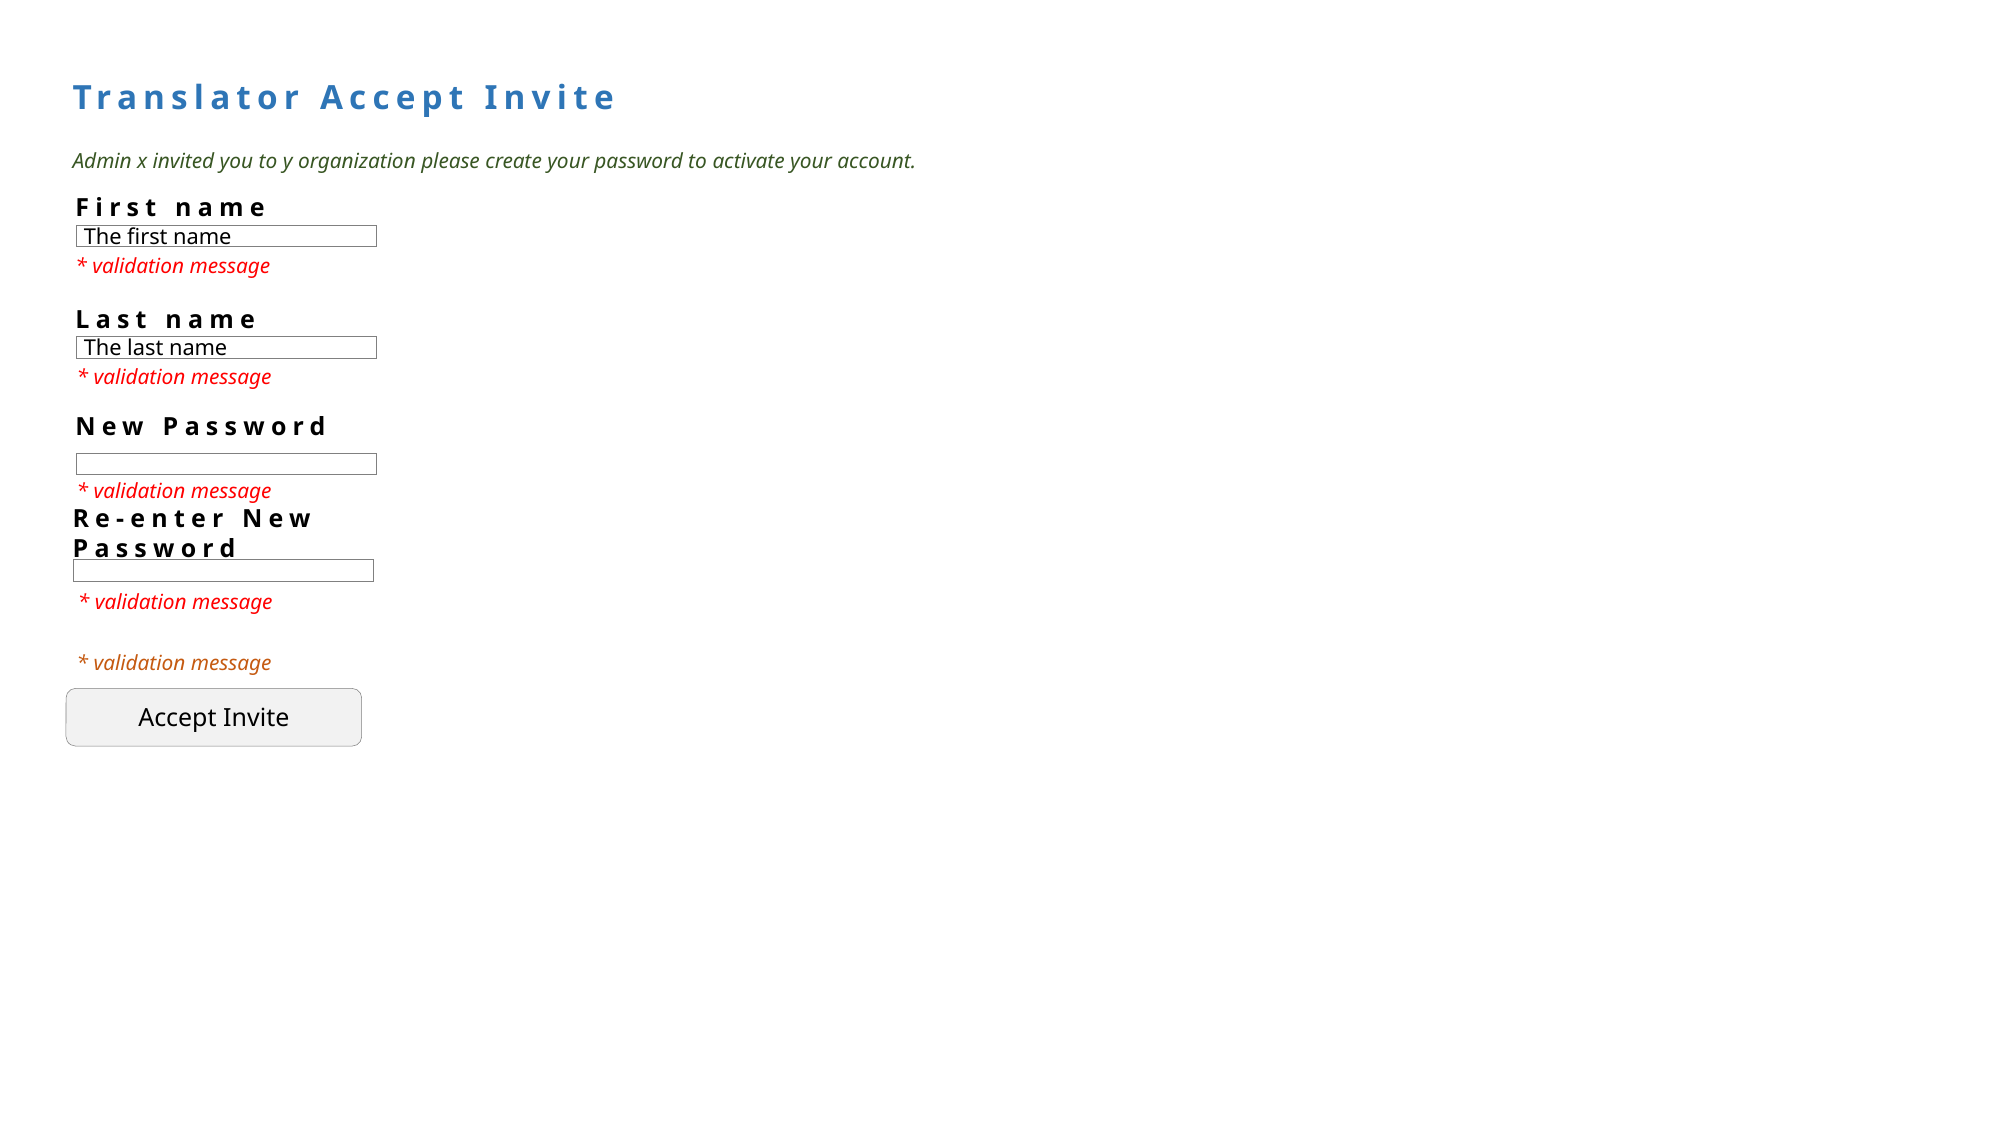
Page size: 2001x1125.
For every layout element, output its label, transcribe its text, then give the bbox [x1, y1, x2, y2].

text_box First name [60, 188, 511, 226]
text_box * validation message [60, 249, 511, 283]
text_box [72, 558, 374, 582]
text_box New Password [60, 407, 511, 446]
text_box [75, 452, 377, 474]
text_box The last name [75, 335, 377, 359]
text_box * validation message [61, 360, 512, 394]
text_box * validation message [62, 585, 513, 618]
text_box * validation message [61, 474, 512, 507]
text_box * validation message [61, 646, 512, 679]
text_box Accept Invite [64, 687, 363, 748]
text_box Last name [60, 300, 511, 339]
text_box The first name [75, 224, 377, 248]
text_box Admin x invited you to y organization please create your password to activate your account. [57, 145, 1060, 178]
text_box Translator Accept Invite [57, 72, 712, 121]
text_box Re-enter New Password [57, 499, 508, 567]
